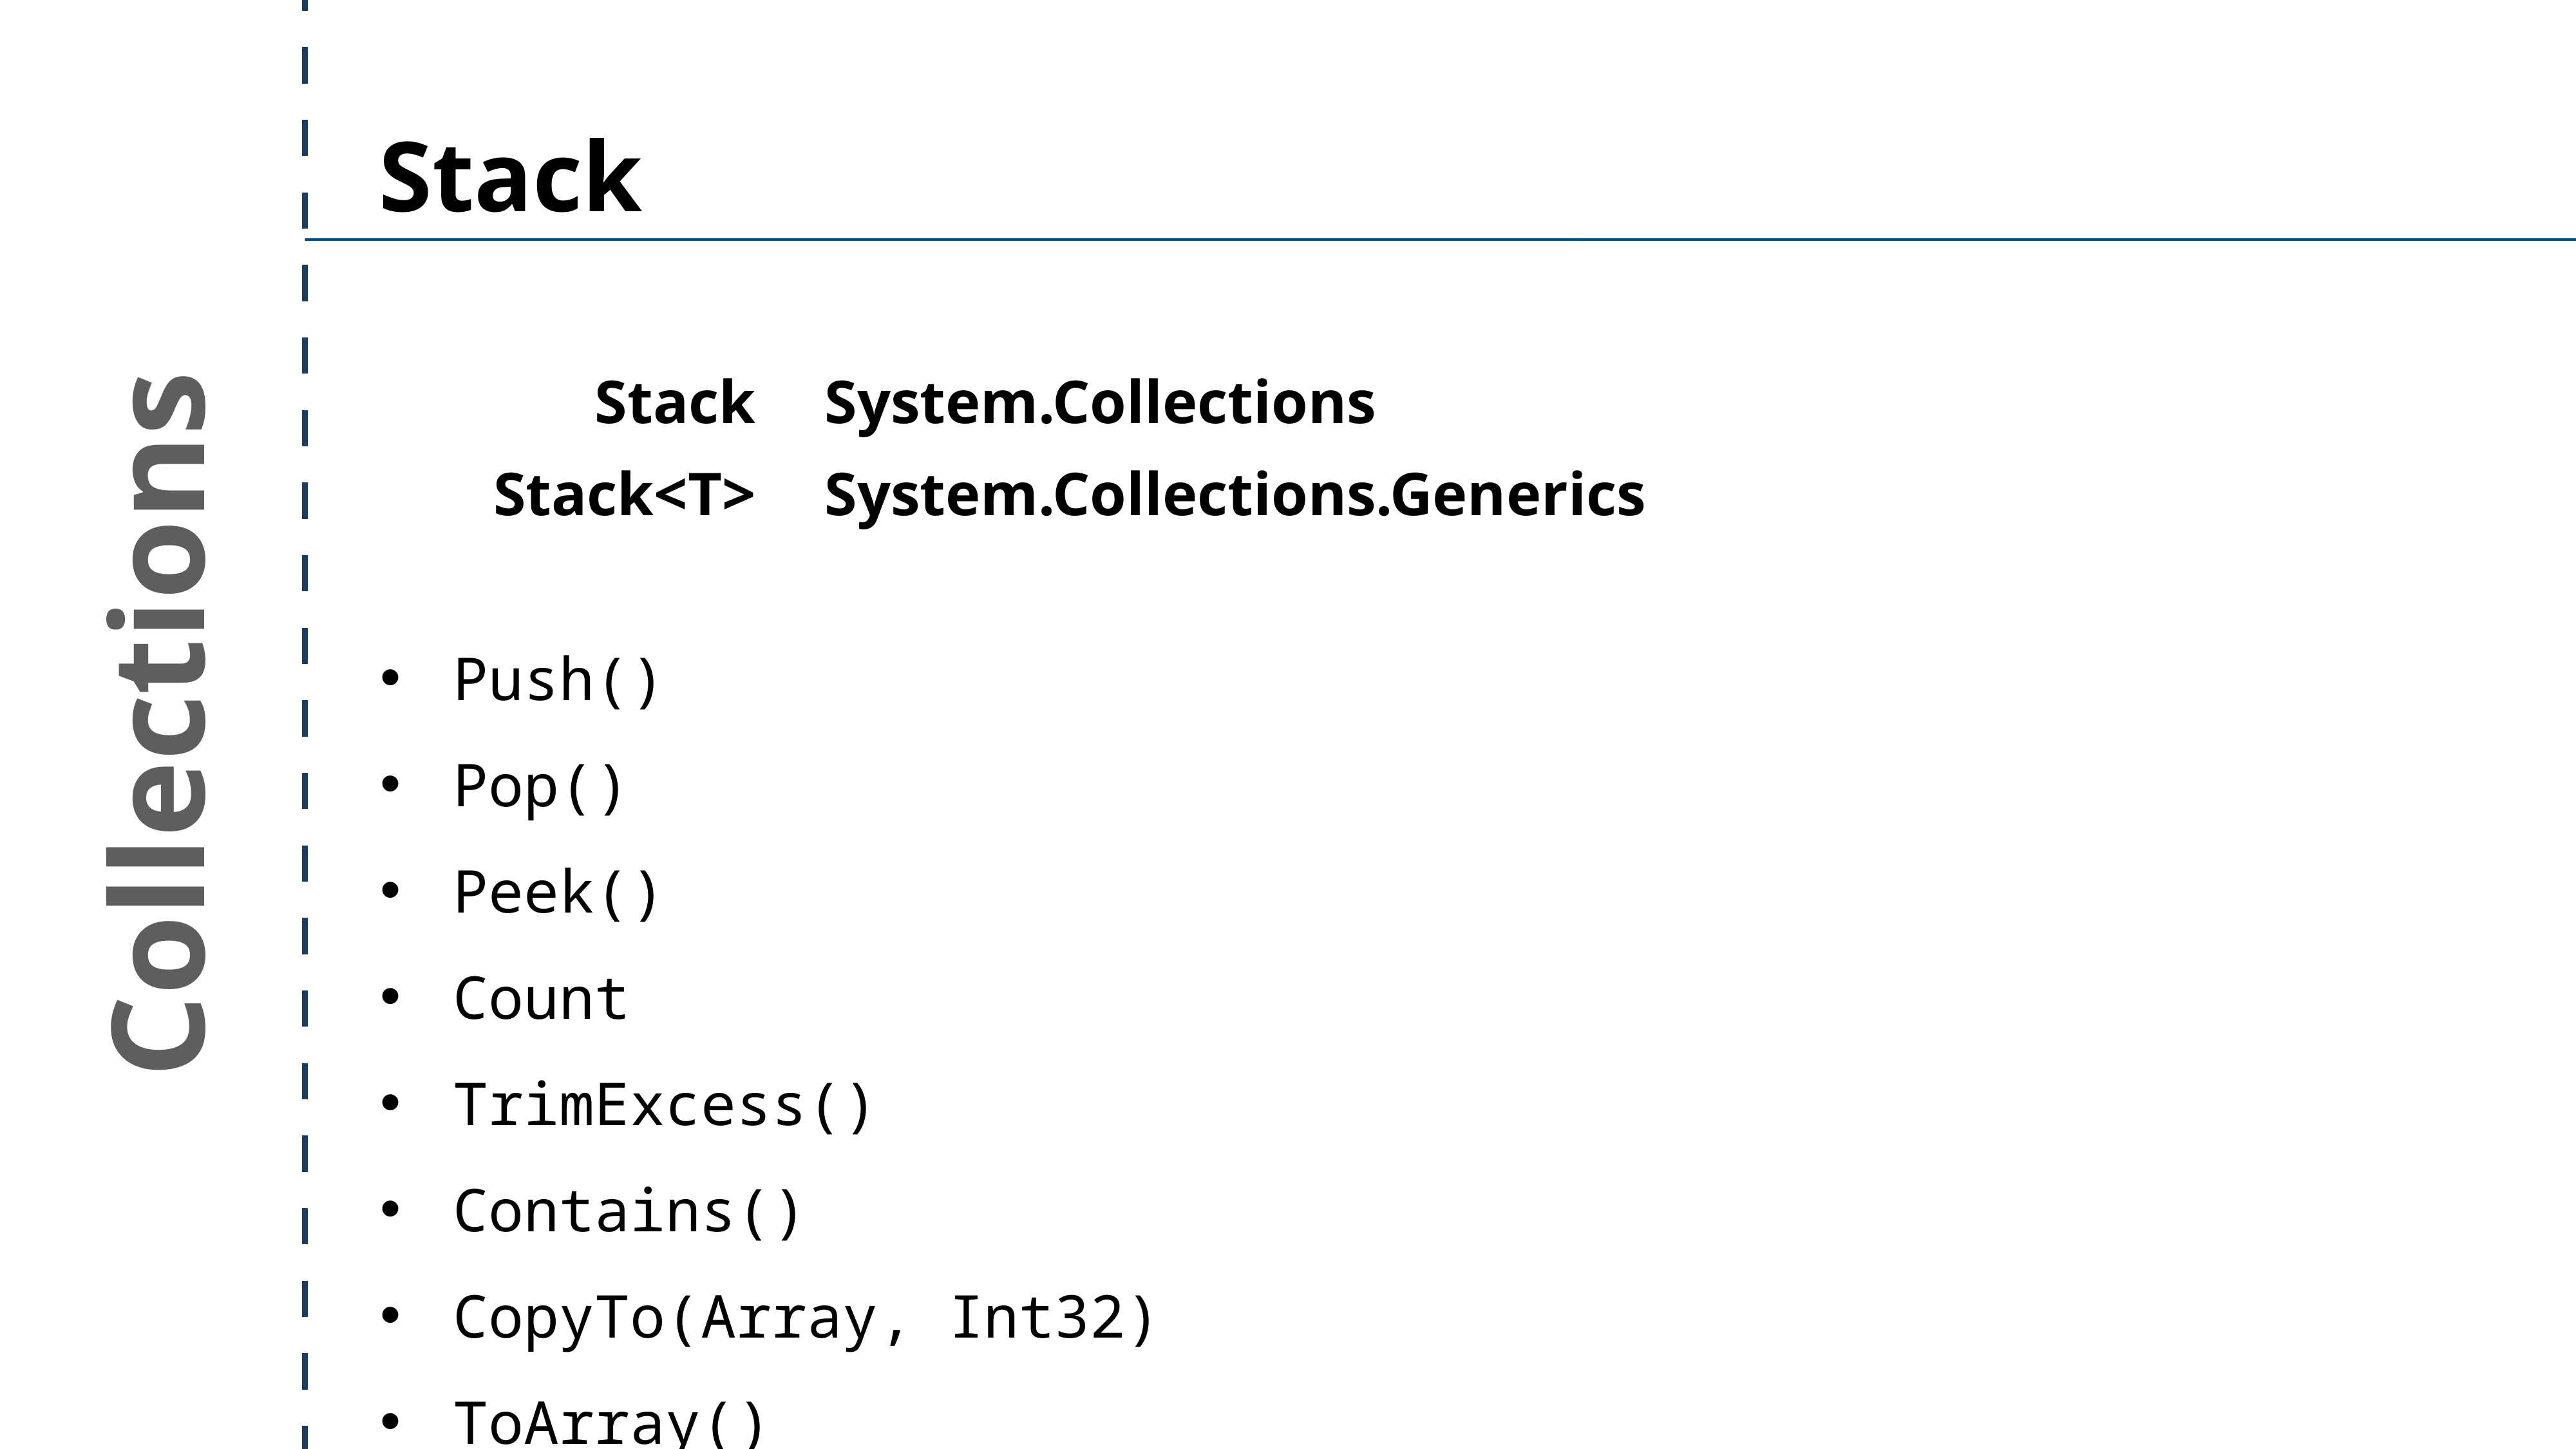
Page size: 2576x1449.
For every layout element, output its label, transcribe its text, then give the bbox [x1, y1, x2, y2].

text_box Push() Pop() Peek() Count TrimExcess() Contains() CopyTo(Array, Int32) ToArray() [370, 601, 2576, 1449]
text_box System.Collections.Generics [817, 449, 1680, 535]
text_box Stack<T> [429, 449, 764, 535]
text_box Collections [68, 363, 238, 1086]
text_box System.Collections [817, 357, 1528, 443]
text_box Stack [429, 357, 764, 443]
text_box Stack [370, 109, 652, 236]
